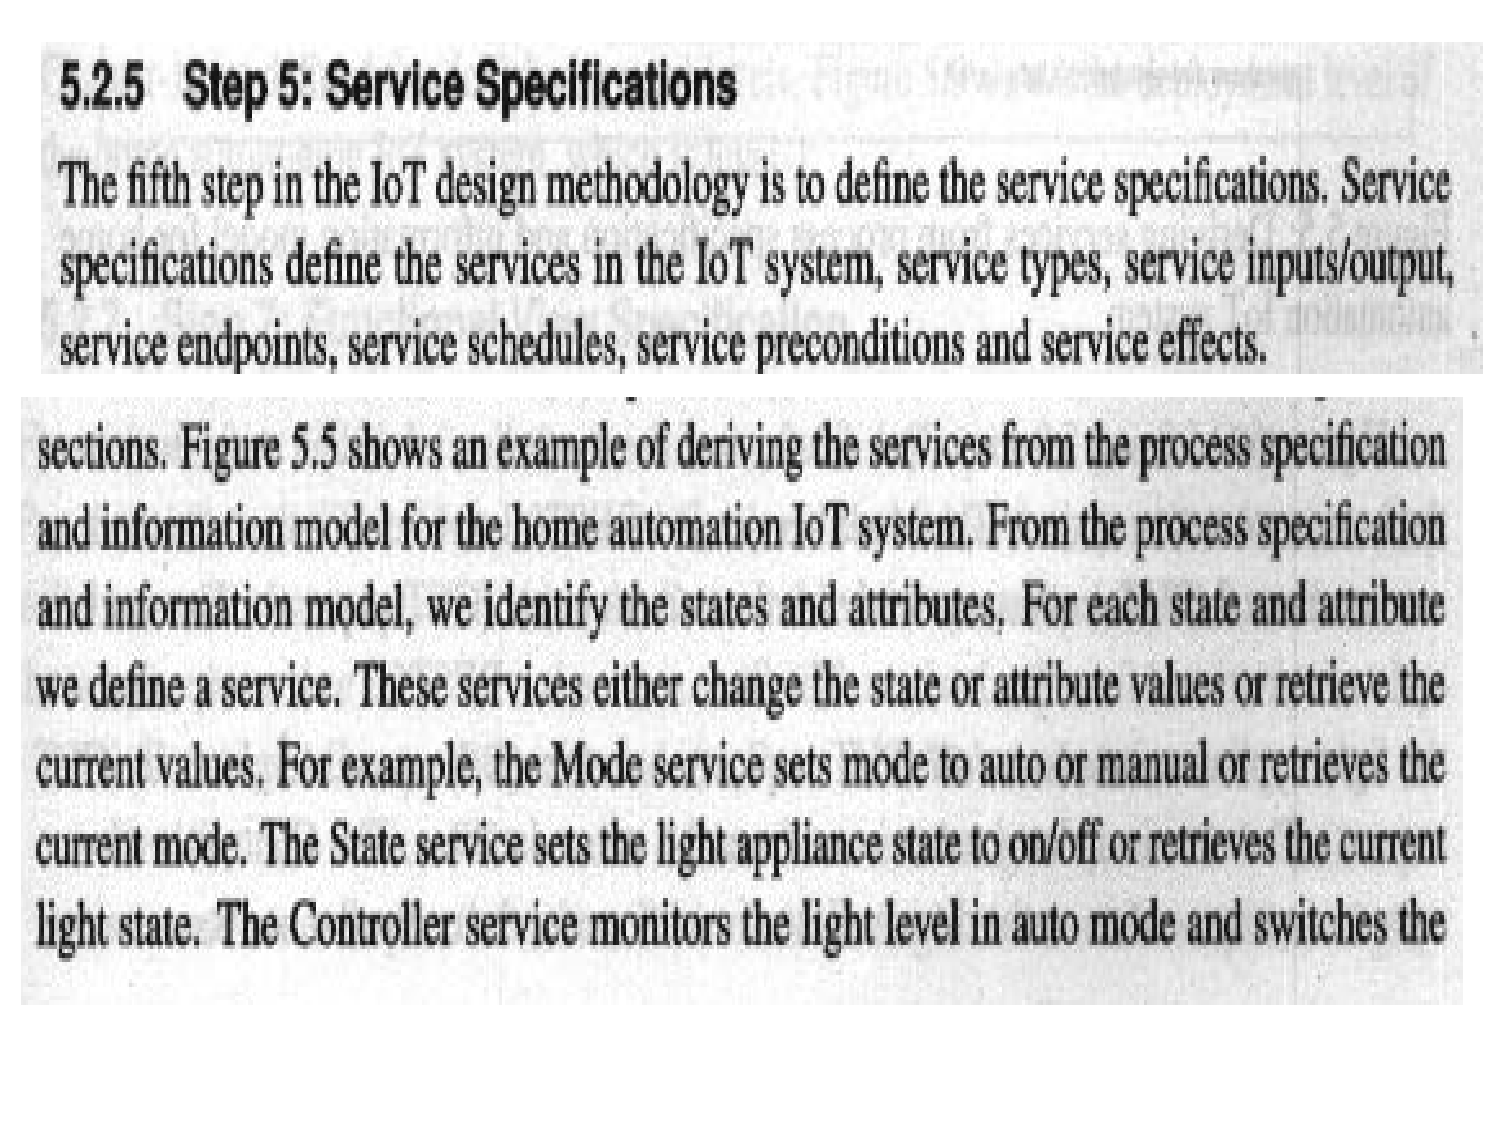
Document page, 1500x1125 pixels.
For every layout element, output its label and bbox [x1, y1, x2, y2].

picture [41, 42, 1483, 374]
picture [21, 396, 1464, 1006]
